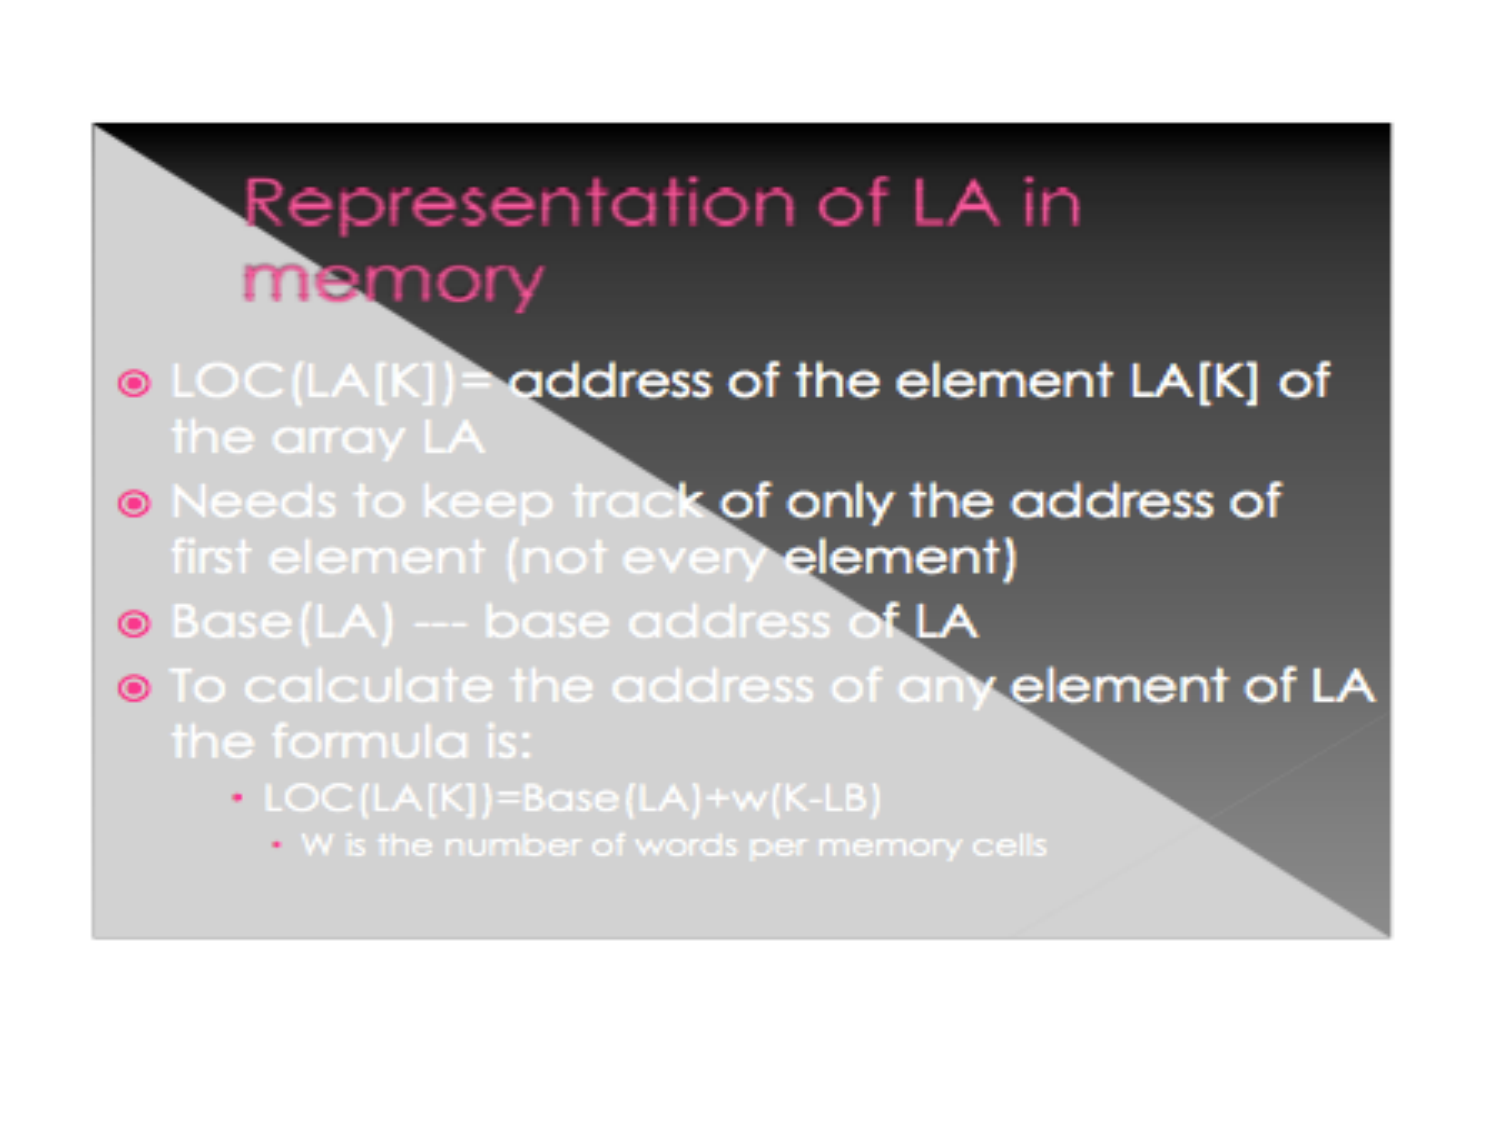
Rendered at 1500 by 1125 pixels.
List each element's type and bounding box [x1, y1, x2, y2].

list [66, 93, 1426, 963]
